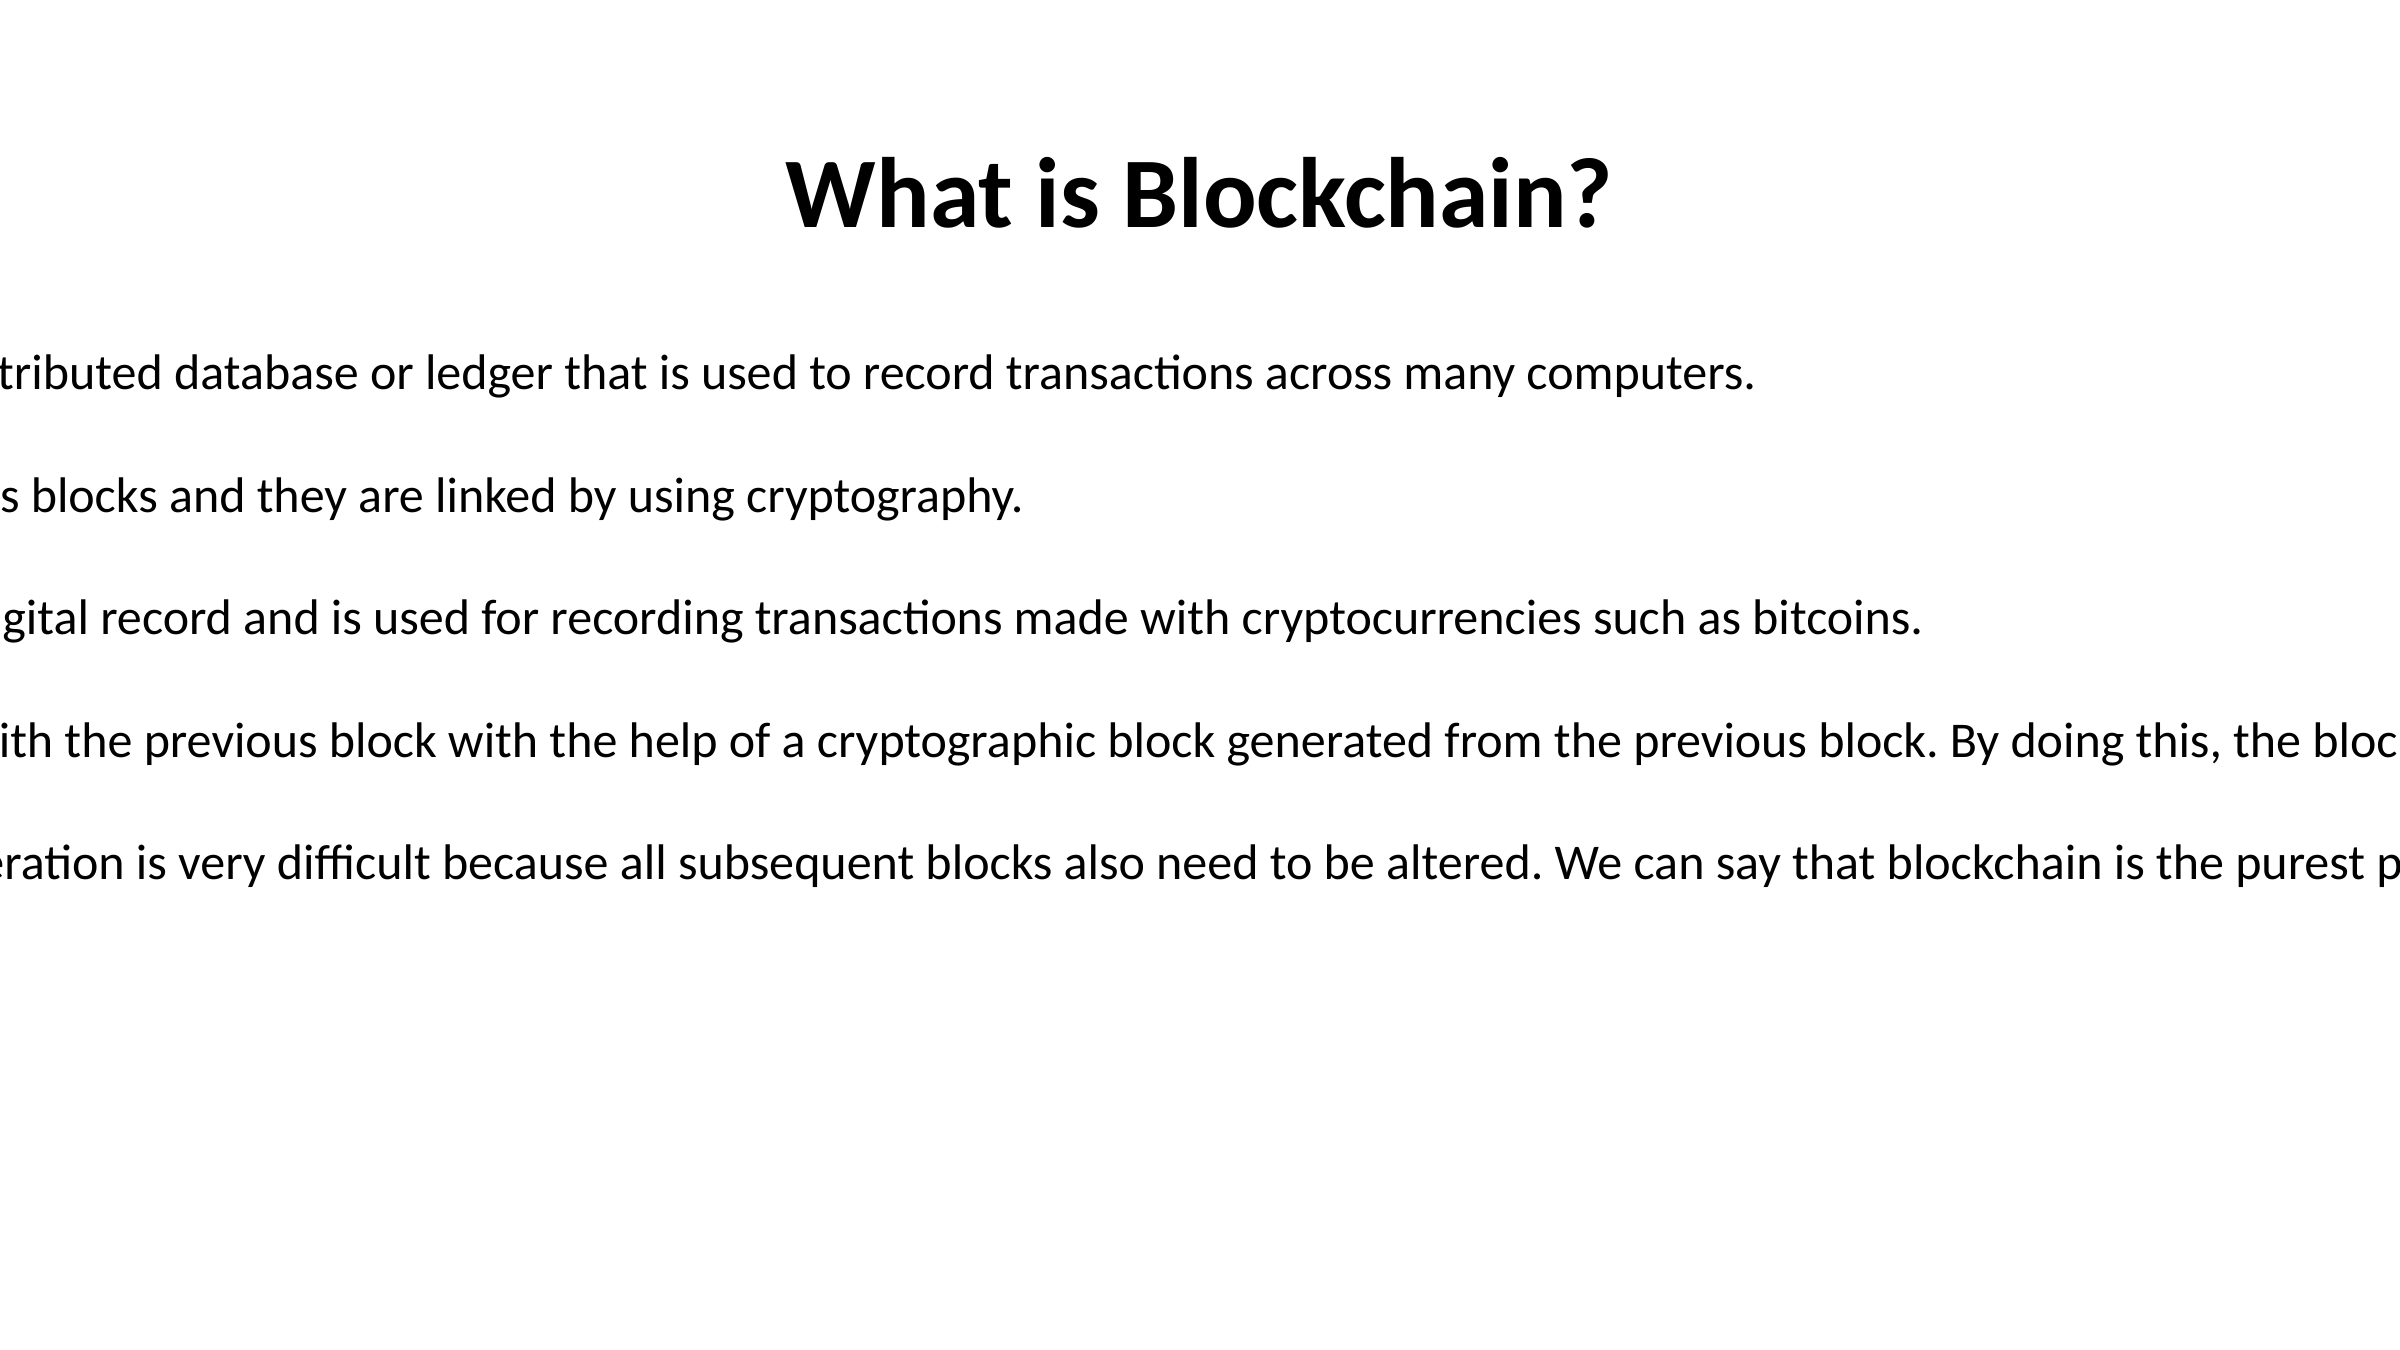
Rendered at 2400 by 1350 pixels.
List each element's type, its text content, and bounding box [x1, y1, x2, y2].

text_box ✔️ Blockchain is a type of decentralized, distributed database or ledger that is used to record transactions across many computers. ✔️ In blockchain, a list of records is stored as blocks and they are linked by using cryptography. ✔️ Hence, we can say that blockchain is a digital record and is used for recording transactions made with cryptocurrencies such as bitcoins. ✔️ If we add a new block, it can be linked with the previous block with the help of a cryptographic block generated from the previous block. By doing this, the block is permanently recorded and it is not broken. ✔️ In blockchain, previous transactions' alteration is very difficult because all subsequent blocks also need to be altered. We can say that blockchain is the purest peer-to-peer database that is immutable. [0, 224, 2400, 898]
text_box What is Blockchain? [770, 75, 1629, 224]
